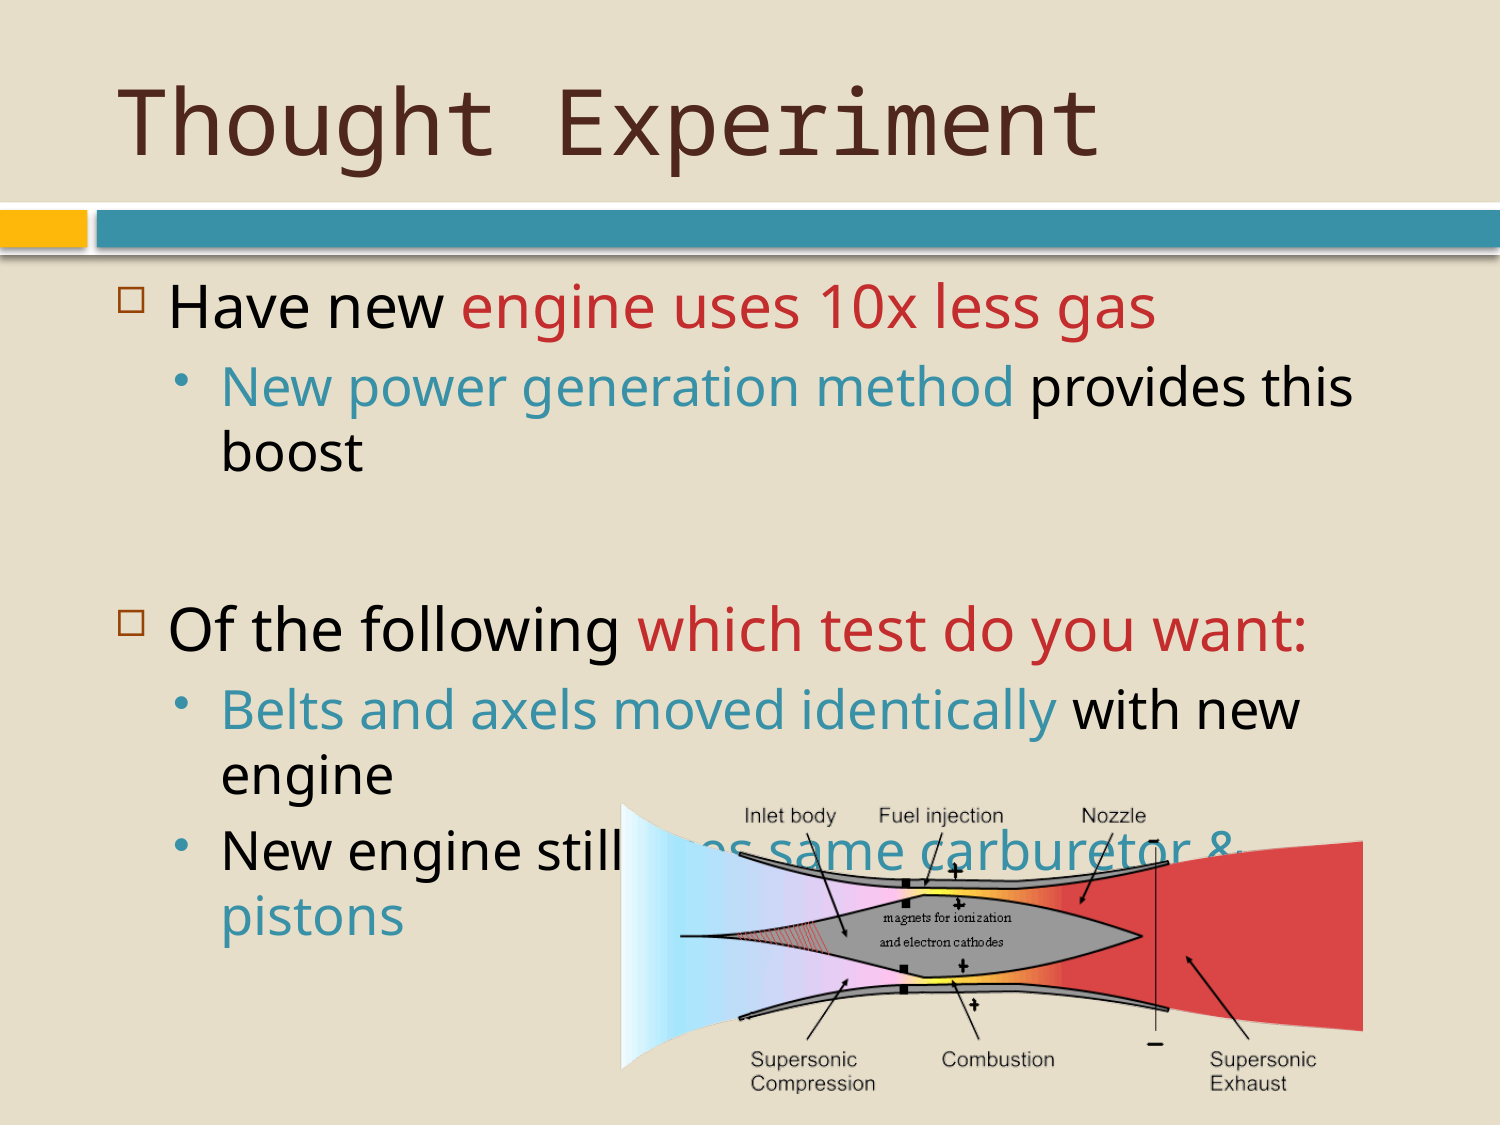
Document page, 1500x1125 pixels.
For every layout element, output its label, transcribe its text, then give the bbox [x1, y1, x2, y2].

picture [612, 797, 1363, 1094]
title Thought Experiment [99, 37, 1438, 200]
list Have new engine uses 10x less gas New power generation method provides this boost Of the following which test do you want: Belts and axels moved identically with new engine New engine still uses same carburetor & pistons [100, 261, 1438, 1101]
